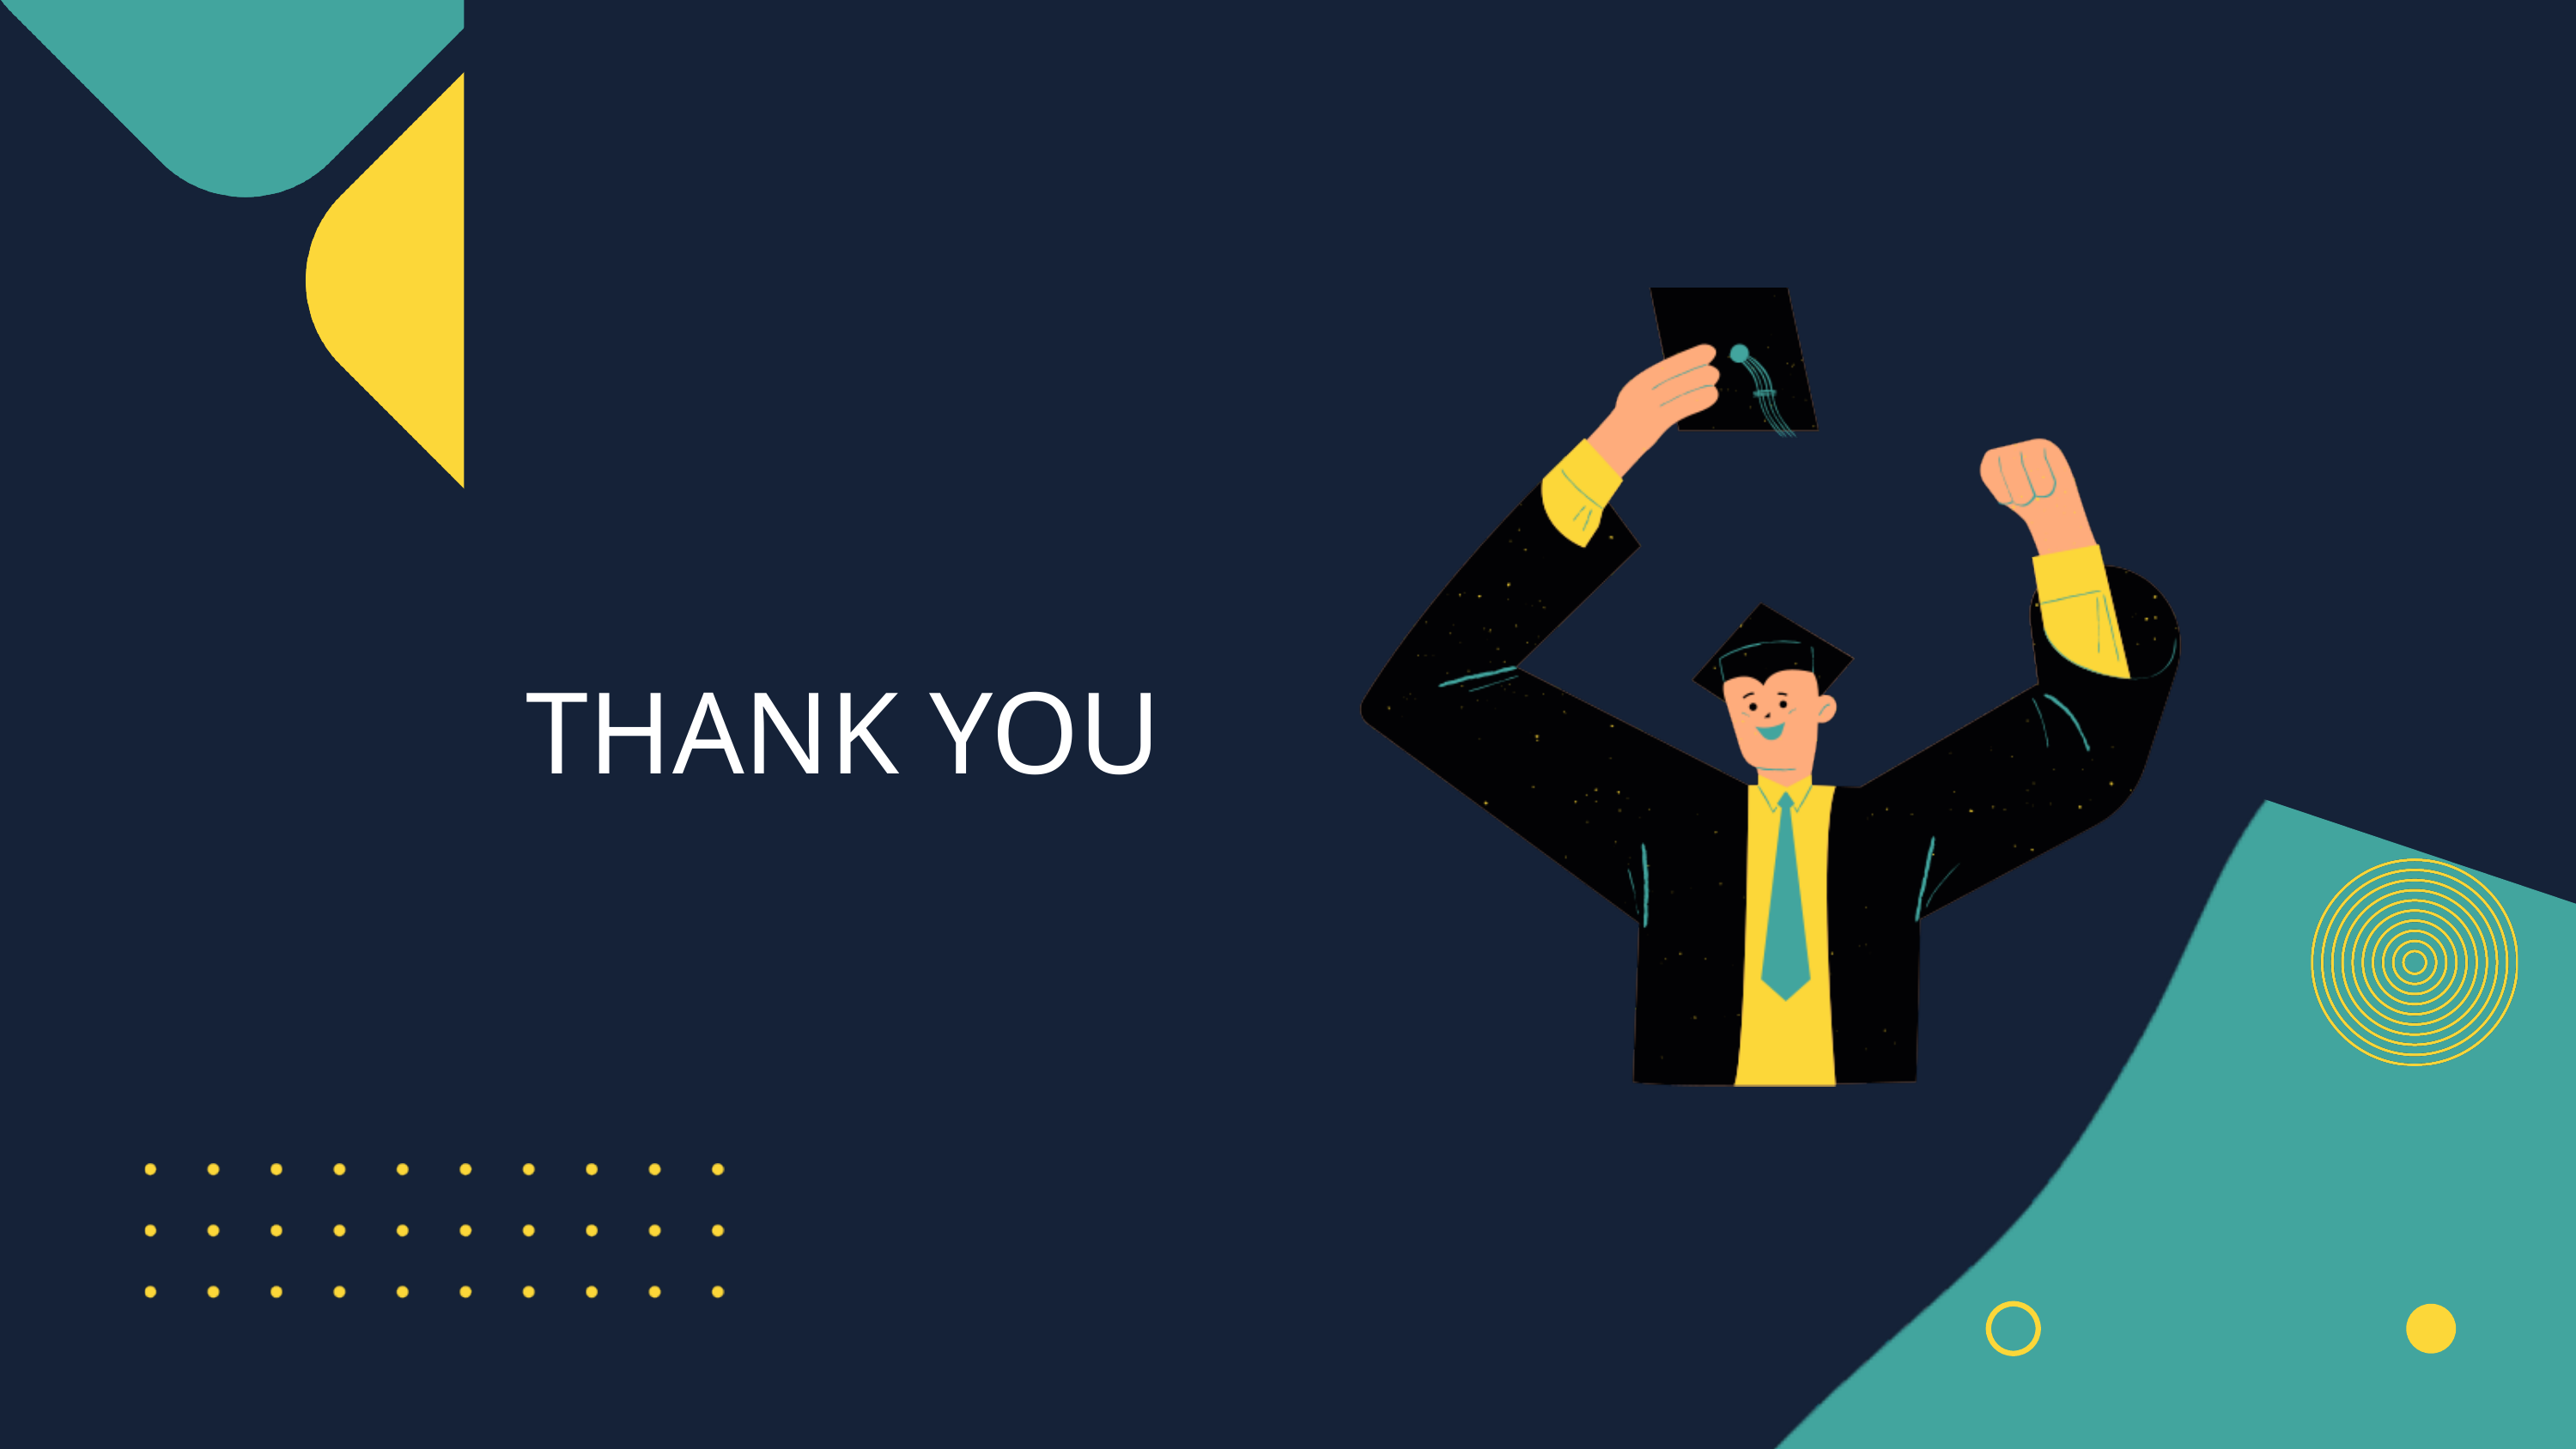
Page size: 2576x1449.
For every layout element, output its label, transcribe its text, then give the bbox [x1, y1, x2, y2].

text_box [2311, 858, 2518, 1066]
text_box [1988, 1303, 2038, 1354]
text_box [0, 0, 465, 489]
text_box [144, 1163, 725, 1304]
text_box THANK YOU [526, 638, 1288, 797]
text_box [1638, 676, 2576, 1449]
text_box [2406, 1303, 2457, 1354]
text_box [1358, 288, 2193, 1087]
